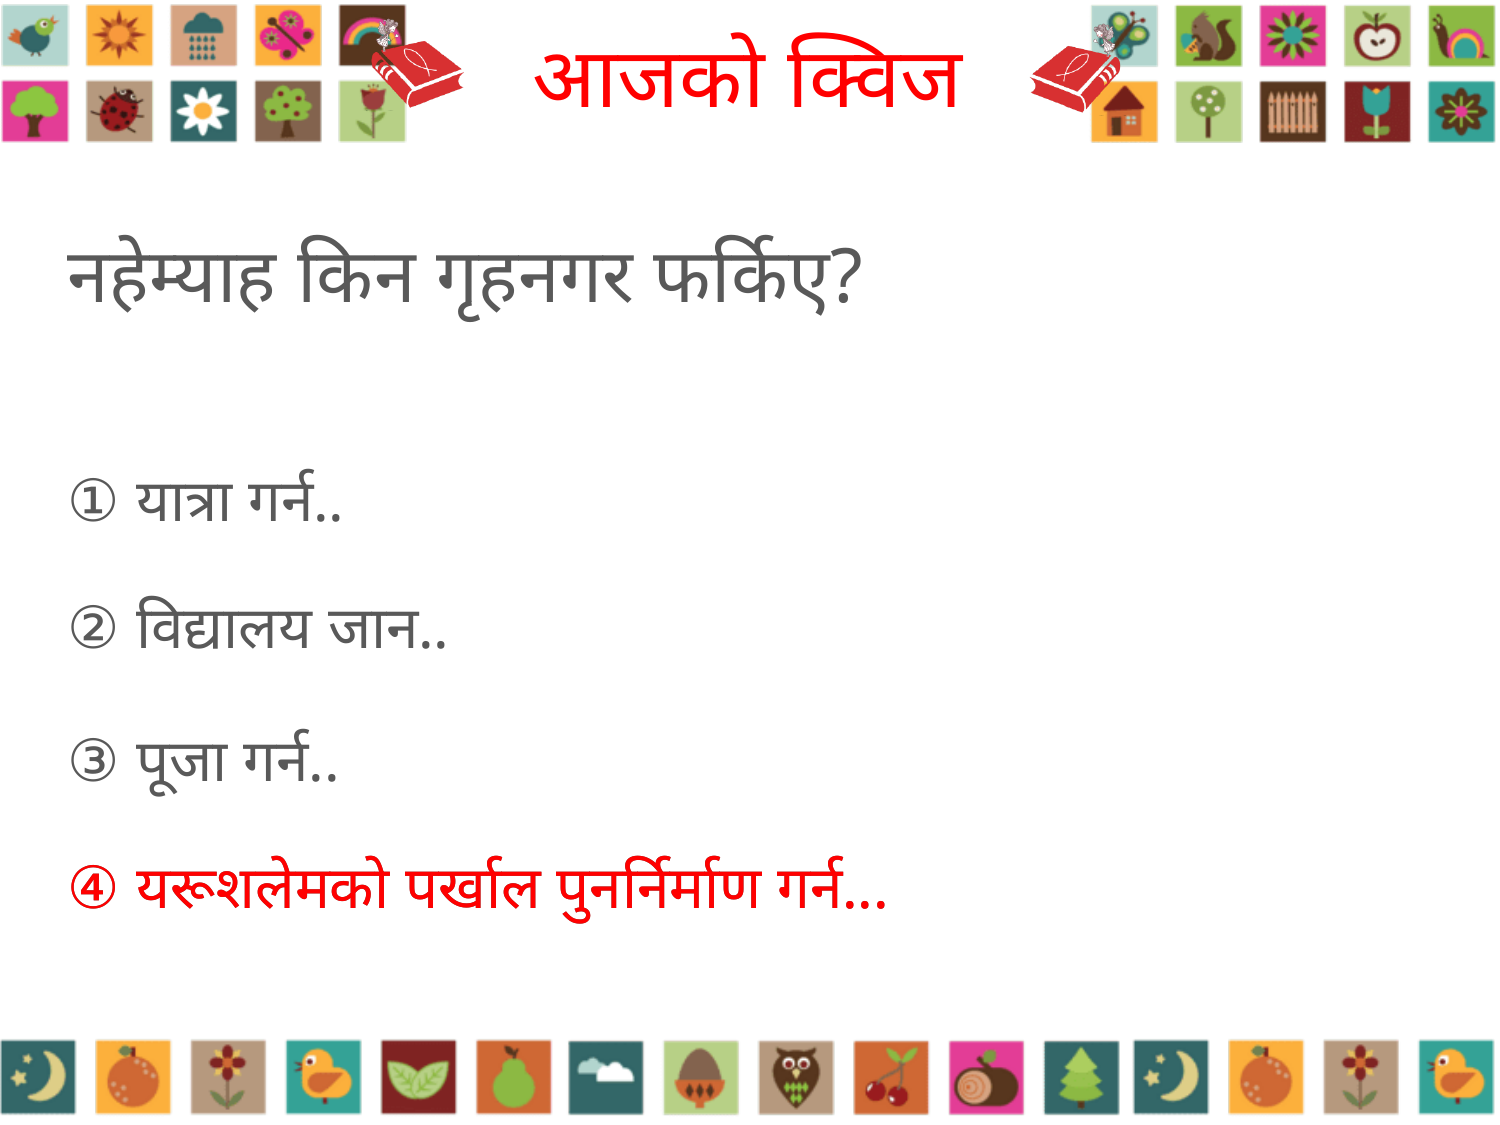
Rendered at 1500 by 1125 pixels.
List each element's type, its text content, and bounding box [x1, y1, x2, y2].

text_box नहेम्याह किन गृहनगर फर्किए? [53, 219, 1436, 325]
text_box आजको क्विज [425, 16, 1078, 131]
text_box ① यात्रा गर्न.. [53, 456, 1436, 541]
text_box ③ पूजा गर्न.. [53, 716, 1483, 801]
text_box ② विद्यालय जान.. [53, 582, 1436, 668]
picture [998, 3, 1500, 150]
picture [0, 3, 496, 150]
text_box ④ यरूशलेमको पर्खाल पुनर्निर्माण गर्न... [53, 842, 1483, 928]
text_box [0, 1028, 1500, 1118]
